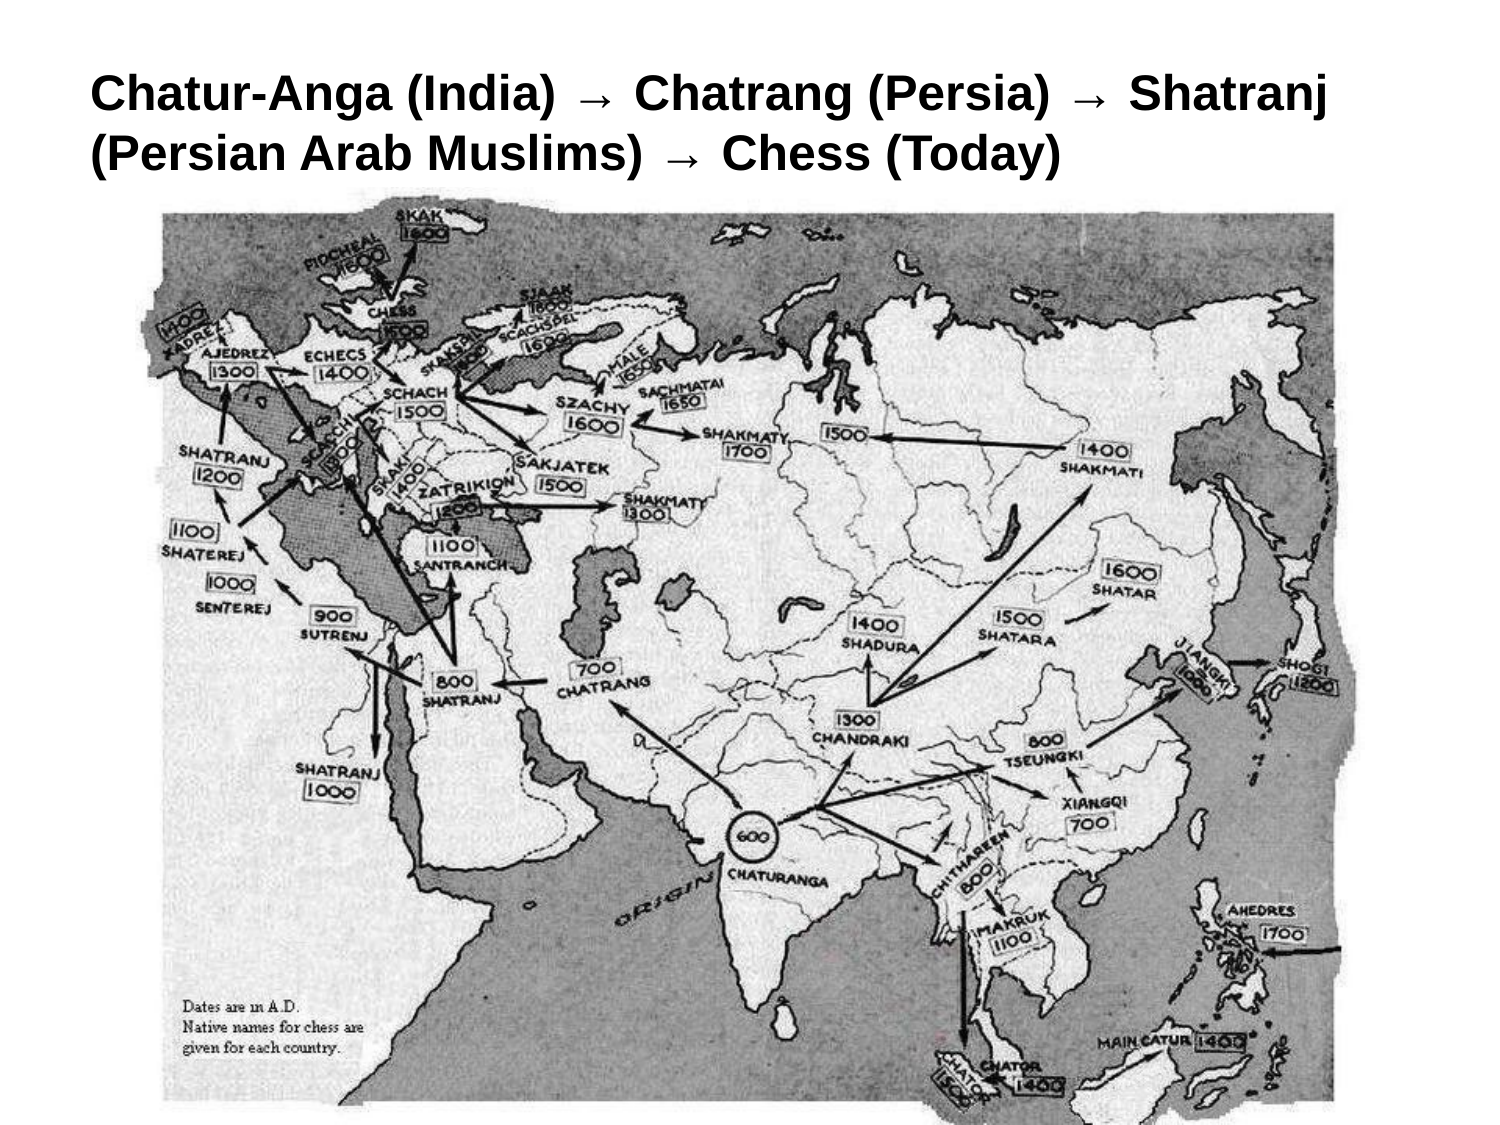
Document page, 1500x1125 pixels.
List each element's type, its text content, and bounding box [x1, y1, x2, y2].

title Chatur-Anga (India) → Chatrang (Persia) → Shatranj (Persian Arab Muslims) → Chess (Today) [75, 45, 1425, 233]
picture [134, 187, 1366, 1125]
